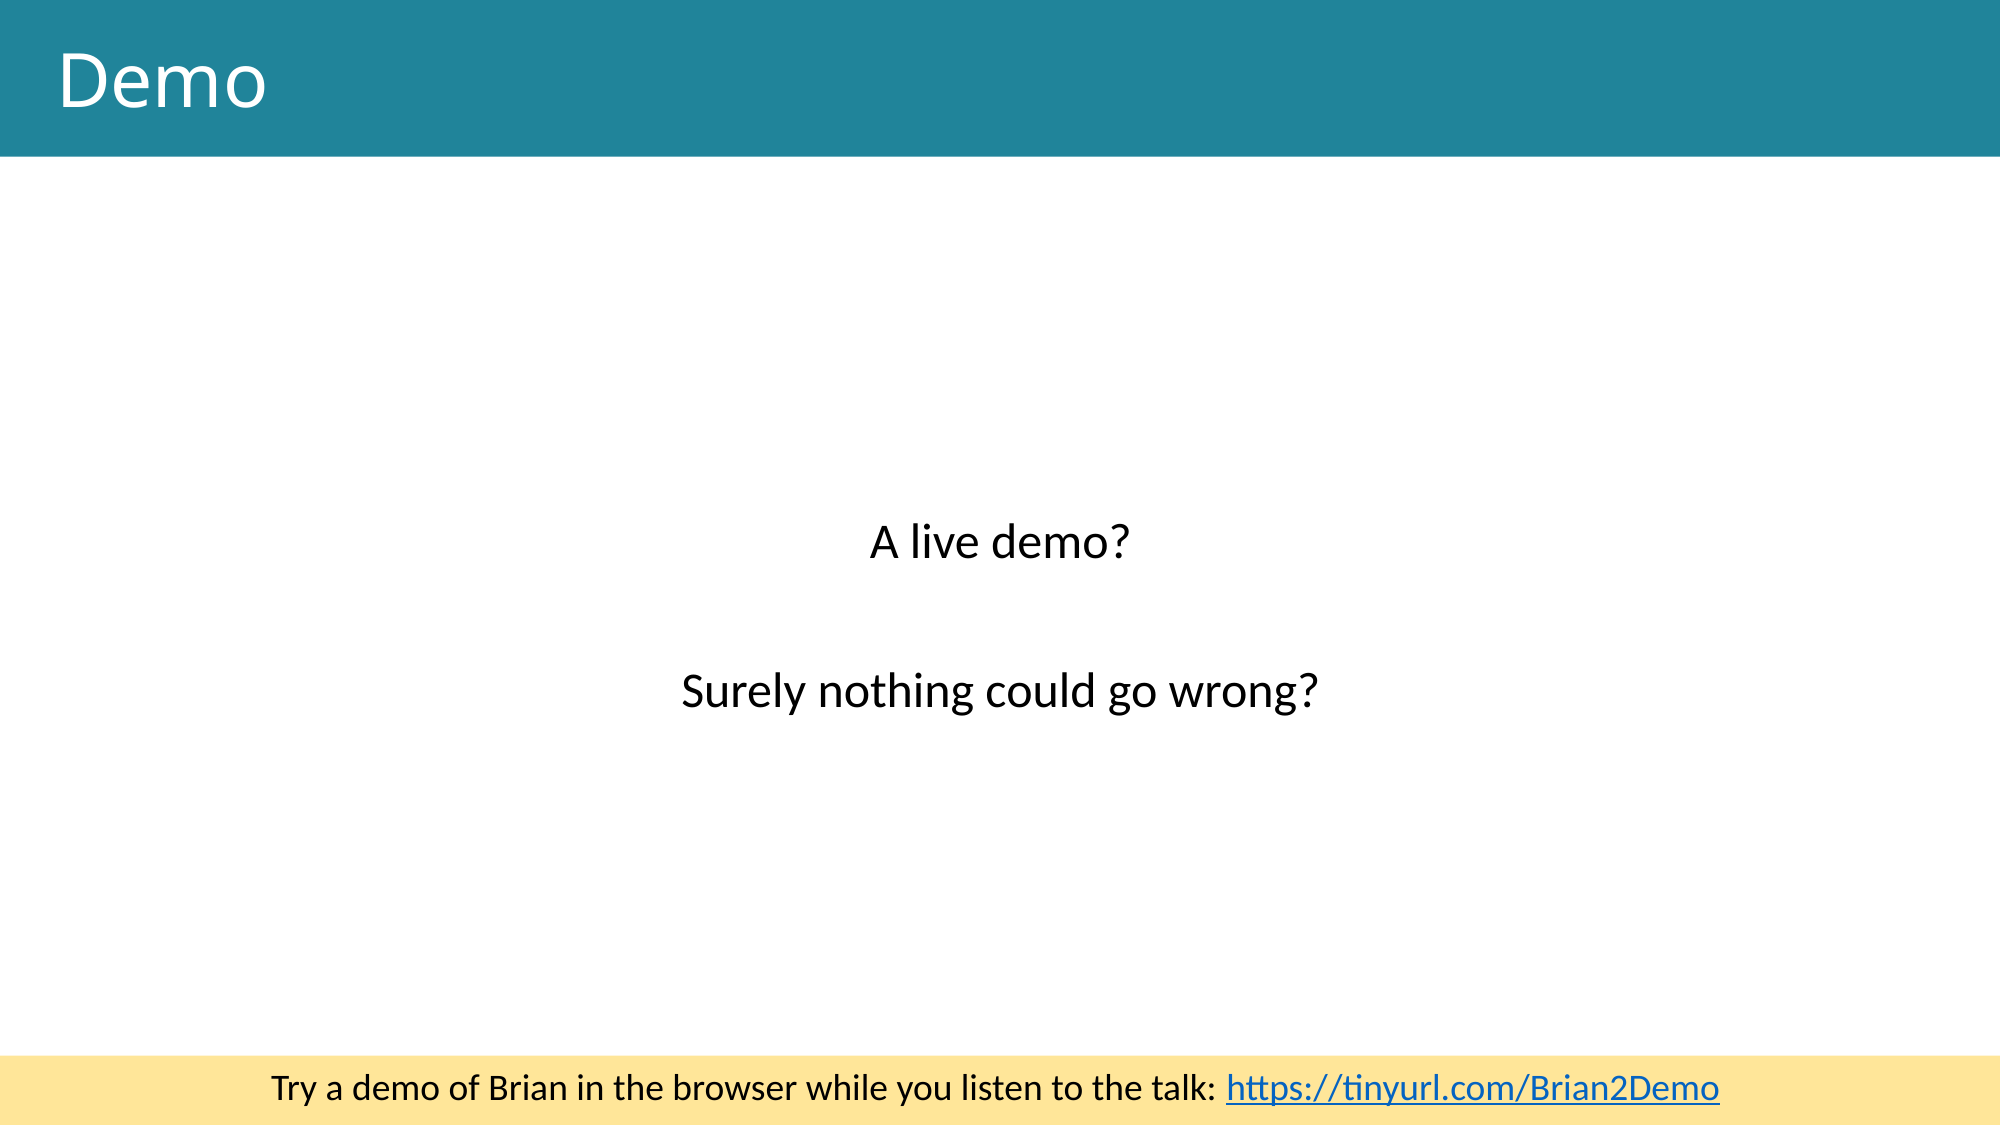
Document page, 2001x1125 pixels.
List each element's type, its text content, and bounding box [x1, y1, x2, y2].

list A live demo? Surely nothing could go wrong? [41, 202, 1961, 1014]
title Demo [41, 25, 1961, 141]
